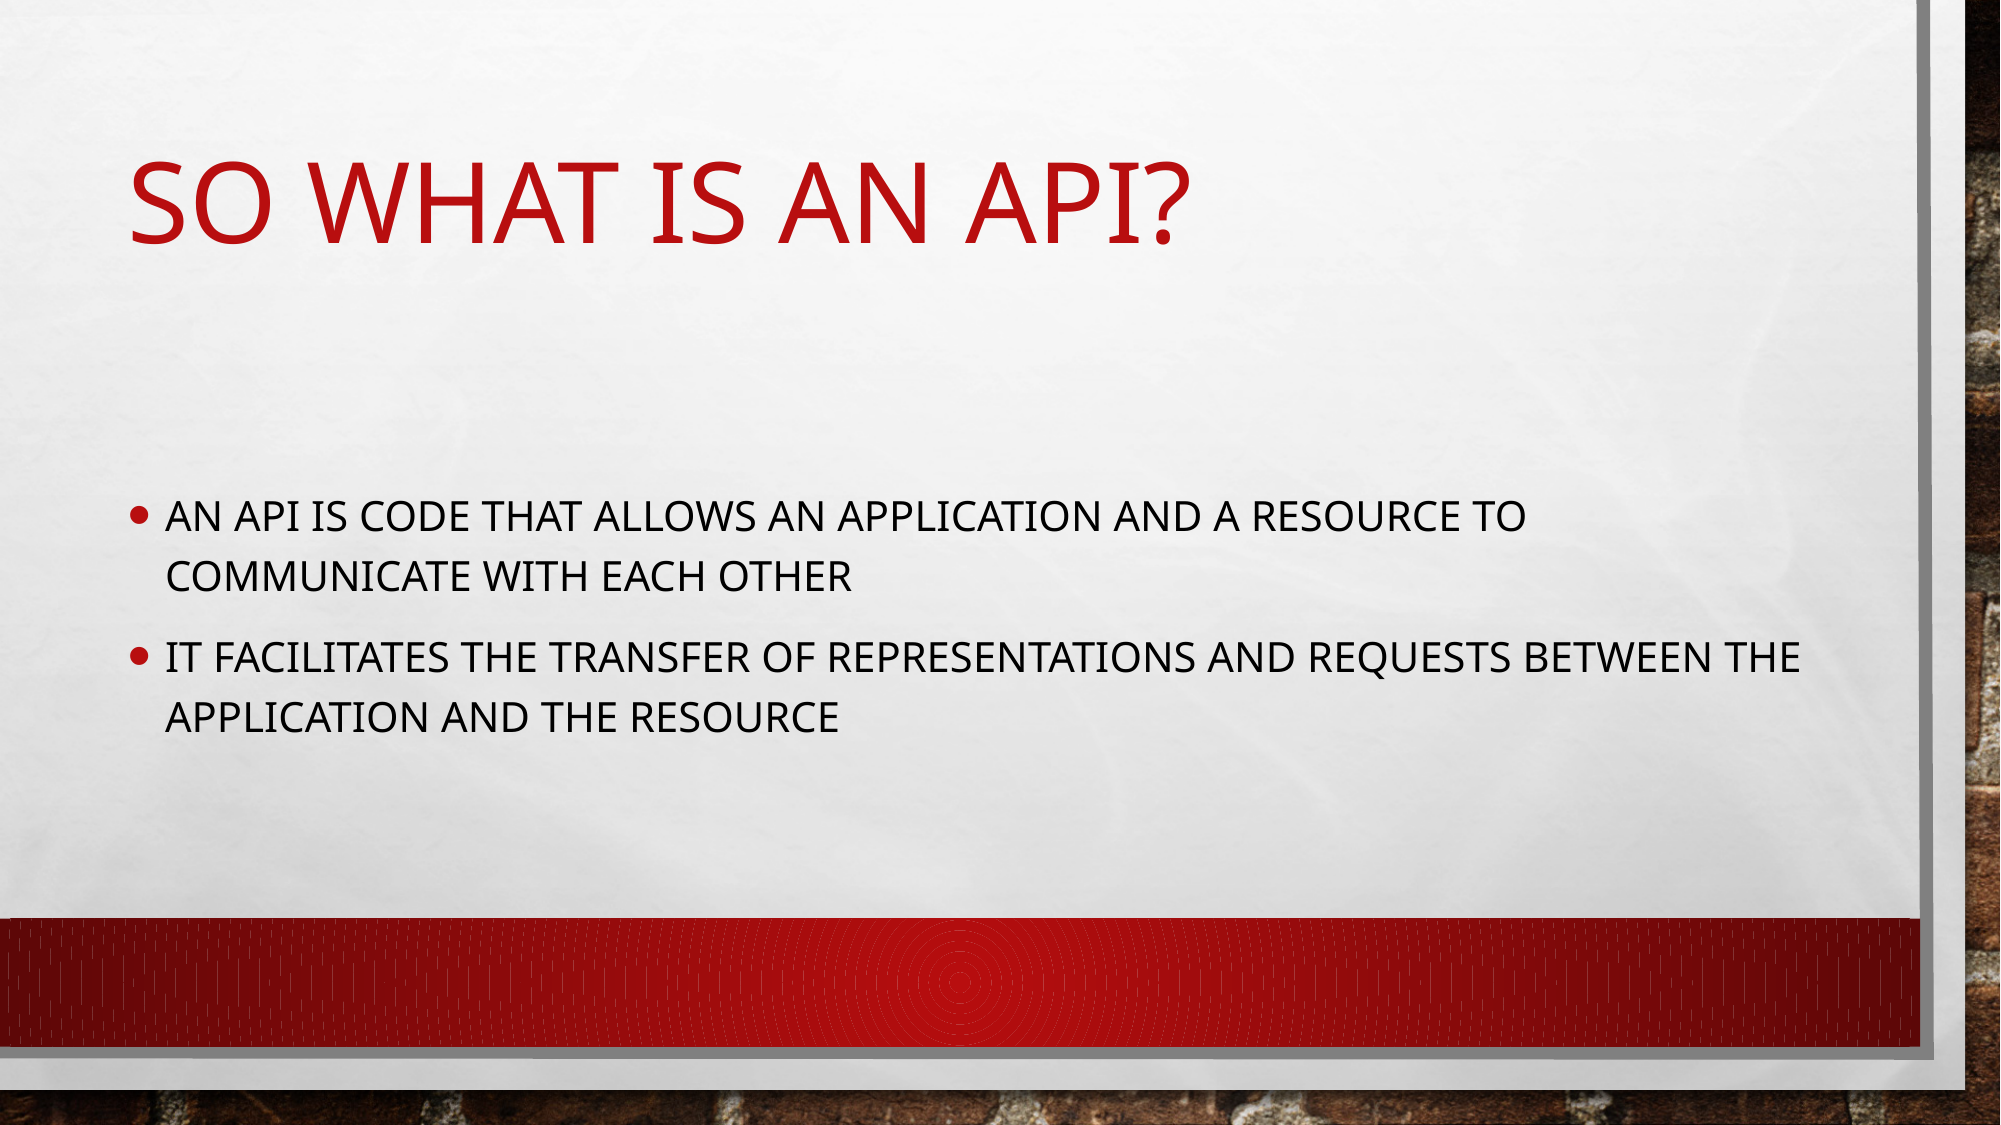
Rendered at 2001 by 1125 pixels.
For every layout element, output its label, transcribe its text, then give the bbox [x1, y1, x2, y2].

title SO WHAT IS AN API? [112, 112, 1818, 302]
list AN API IS CODE THAT ALLOWS AN APPLICATION AND A RESOURCE TO COMMUNICATE WITH EACH OTHER It facilitates the transfer of representations and requests between the application and the resource [112, 338, 1818, 882]
picture [0, 0, 2000, 1125]
